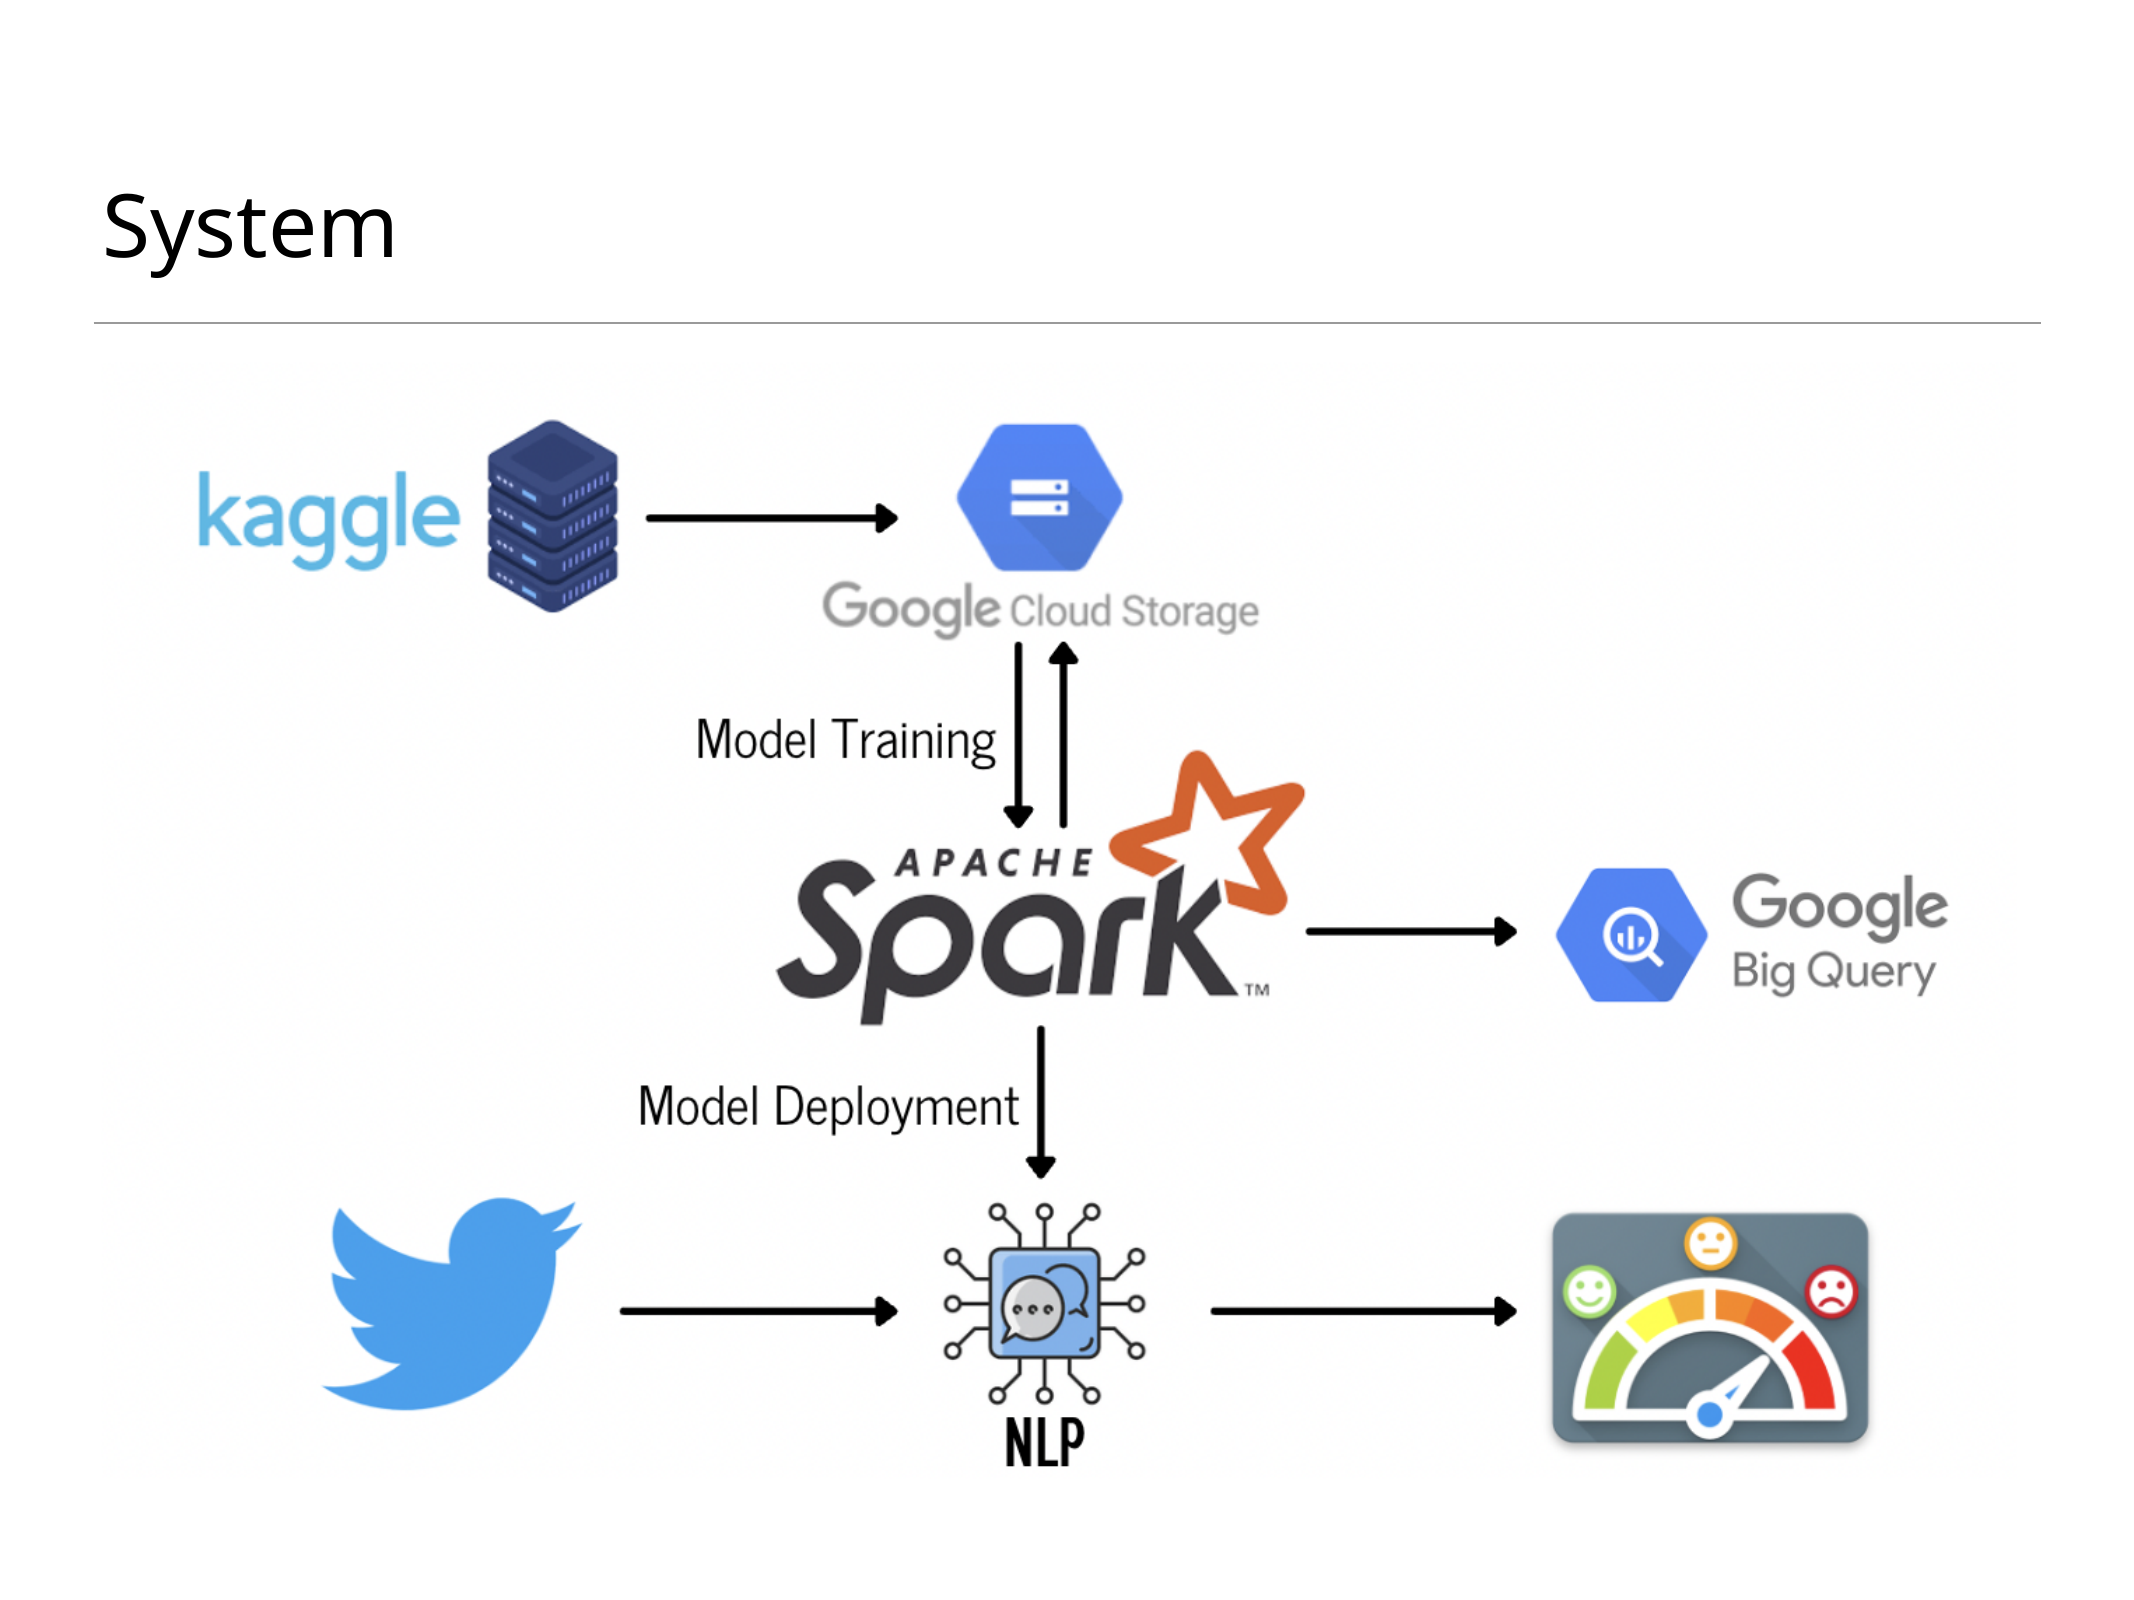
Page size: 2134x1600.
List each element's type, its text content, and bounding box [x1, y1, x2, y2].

picture [101, 362, 2017, 1479]
title System [93, 54, 2040, 284]
